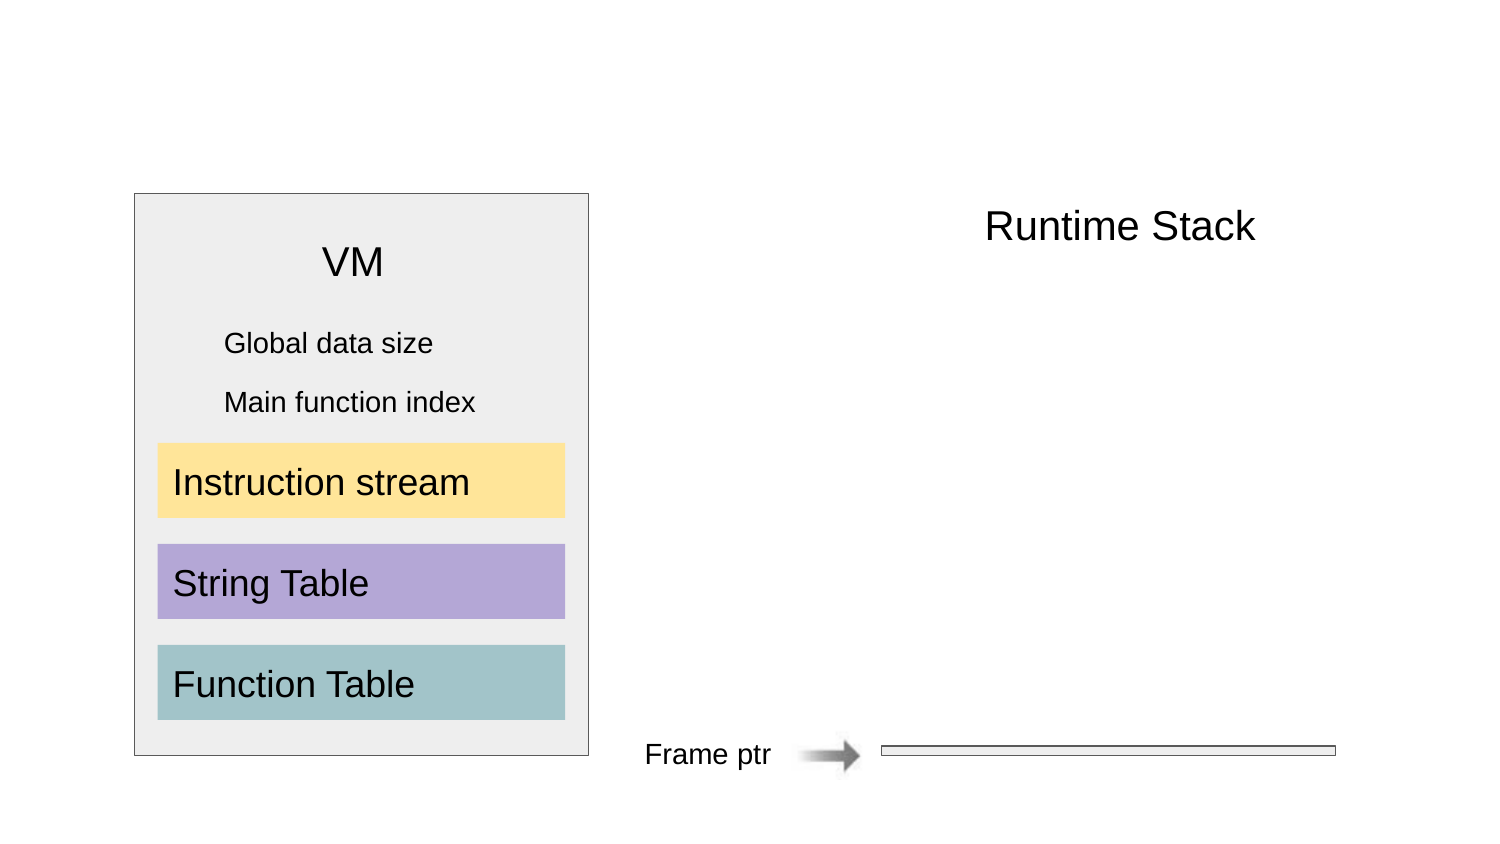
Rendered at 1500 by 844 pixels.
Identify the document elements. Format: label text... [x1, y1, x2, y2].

text_box [881, 746, 1336, 756]
text_box String Table [157, 543, 566, 619]
text_box Main function index [208, 368, 499, 434]
text_box [134, 193, 589, 756]
text_box Instruction stream [157, 442, 566, 518]
text_box VM [306, 219, 490, 300]
picture [791, 726, 867, 780]
text_box Function Table [157, 644, 566, 720]
text_box Frame ptr [629, 720, 792, 786]
text_box Global data size [208, 309, 514, 375]
text_box Runtime Stack [969, 183, 1336, 264]
